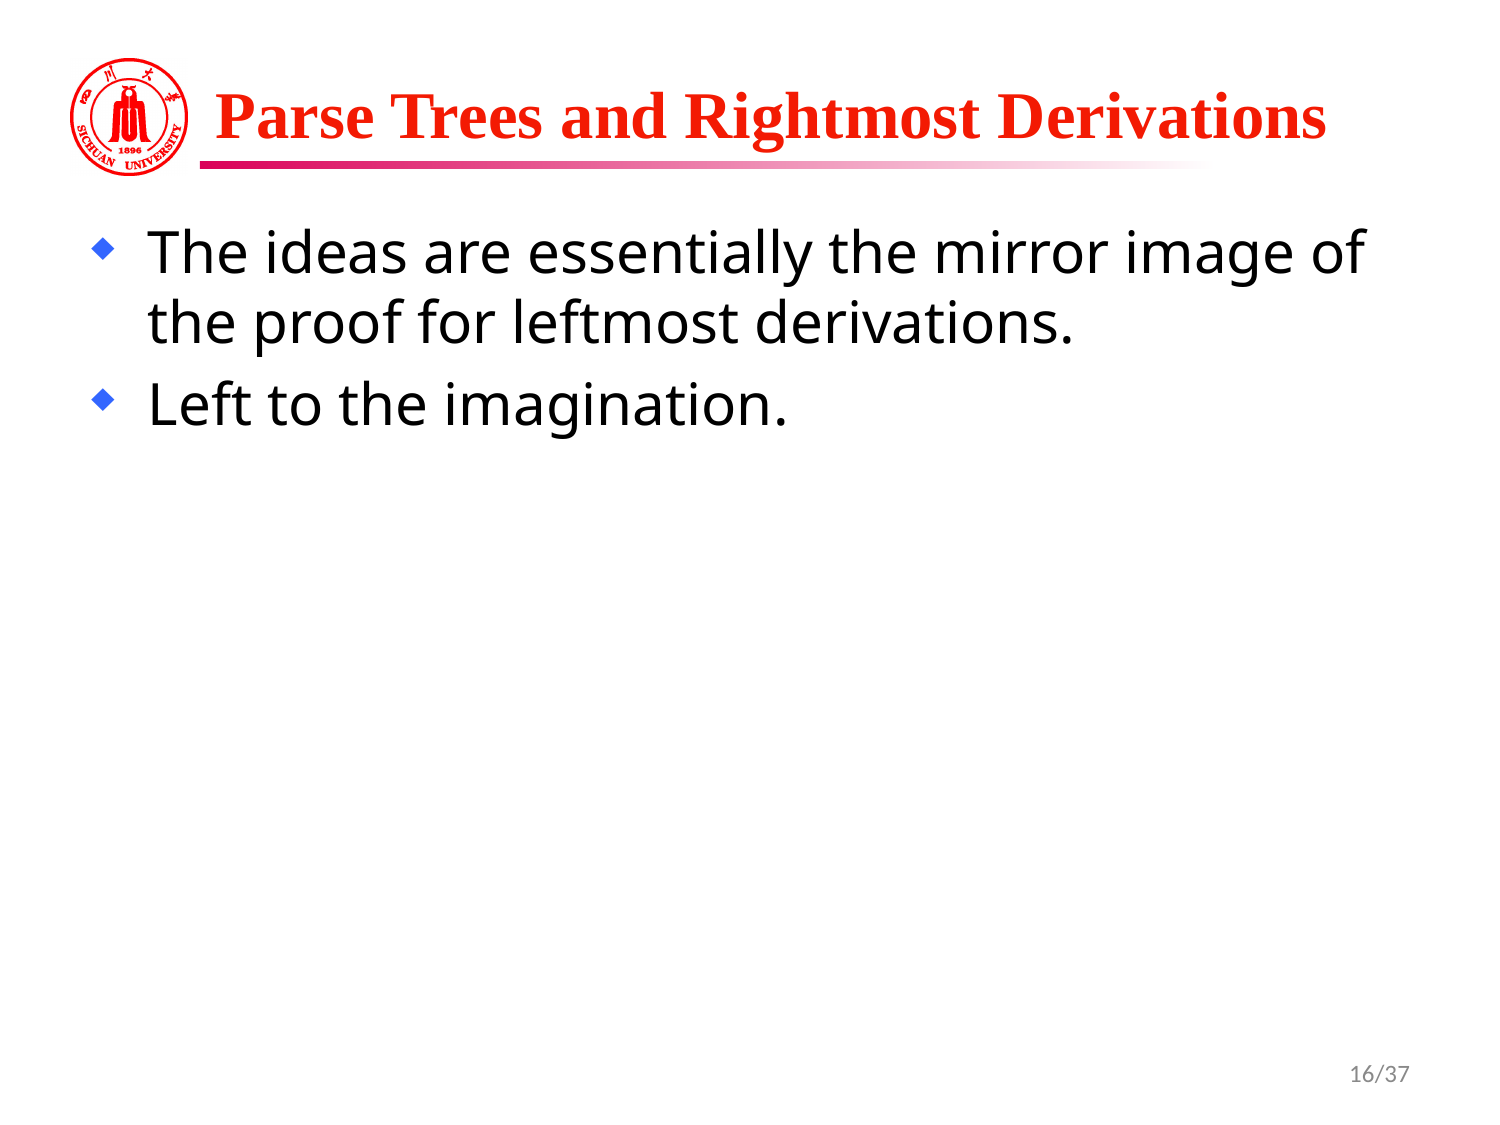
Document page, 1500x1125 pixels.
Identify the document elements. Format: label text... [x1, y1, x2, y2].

text_box The ideas are essentially the mirror image of the proof for leftmost derivations. Left to the imagination. [76, 207, 1436, 1012]
text_box [199, 161, 1214, 169]
picture [70, 58, 188, 176]
text_box Parse Trees and Rightmost Derivations [208, 68, 1337, 156]
slide_number 16/37 [1074, 1042, 1425, 1103]
